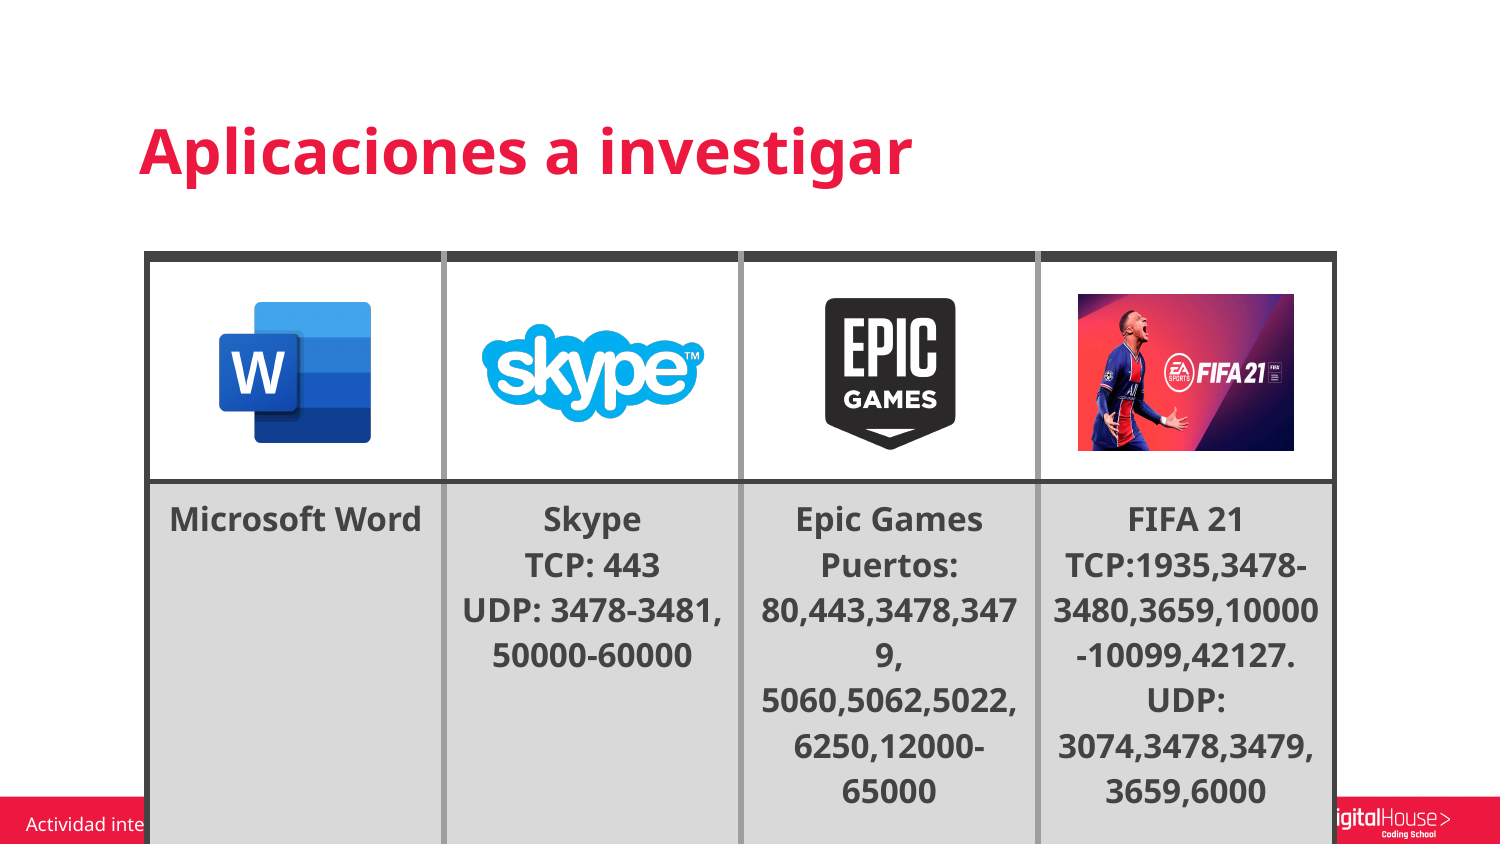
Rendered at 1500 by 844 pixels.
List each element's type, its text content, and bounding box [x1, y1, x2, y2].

picture [212, 302, 378, 444]
picture [1337, 808, 1450, 839]
picture [1078, 294, 1294, 451]
picture [807, 256, 963, 464]
table_cell Epic Games Puertos: 80,443,3478,3479, 5060,5062,5022, 6250,12000-65000 [744, 484, 1035, 844]
picture [479, 321, 707, 425]
table_cell Skype TCP: 443 UDP: 3478-3481, 50000-60000 [447, 484, 738, 844]
table_header [744, 262, 1035, 479]
text_box Aplicaciones a investigar [124, 99, 1019, 203]
table_header [150, 262, 441, 479]
table_header [1041, 262, 1332, 479]
table_cell Microsoft Word [150, 484, 441, 844]
table_header [447, 262, 738, 479]
table_cell FIFA 21 TCP:1935,3478-3480,3659,10000-10099,42127. UDP: 3074,3478,3479,3659,6000 [1041, 484, 1332, 844]
